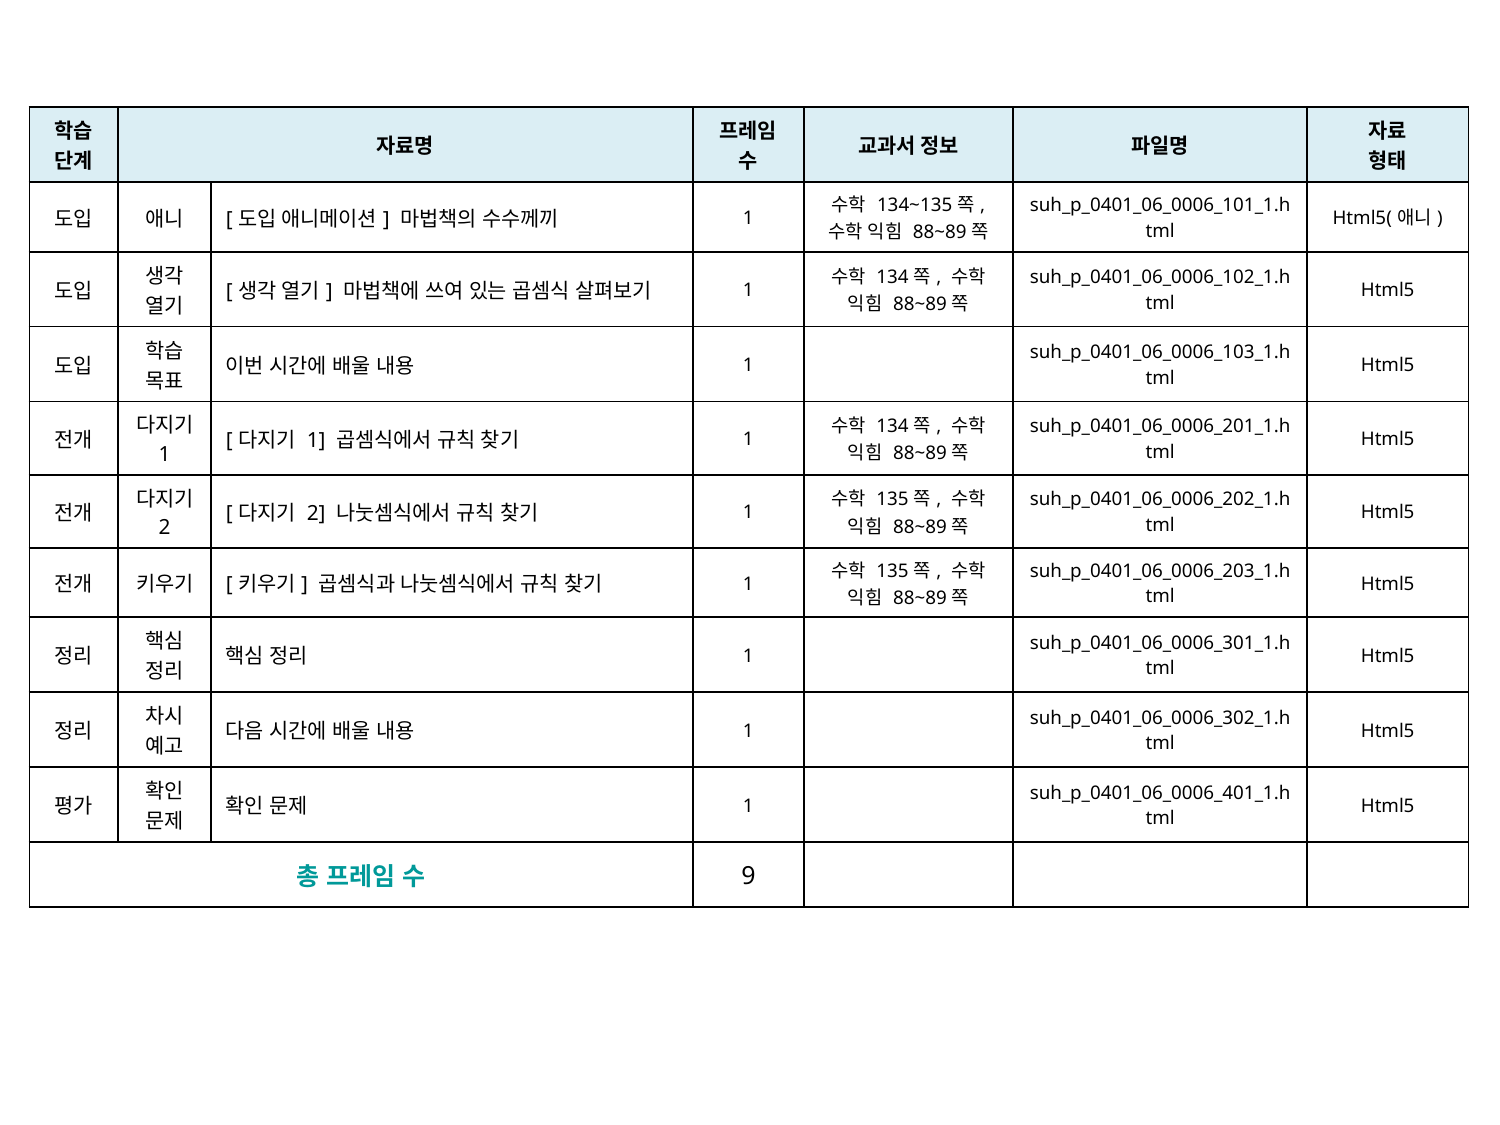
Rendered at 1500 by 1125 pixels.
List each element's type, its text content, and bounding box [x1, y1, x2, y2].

table_cell [1014, 843, 1306, 906]
table_header 자료 형태 [1308, 108, 1468, 181]
table_cell 1 [694, 768, 803, 841]
table_cell 다지기 1 [119, 402, 210, 474]
table_cell suh_p_0401_06_0006_201_1.html [1014, 402, 1306, 474]
table_cell [805, 843, 1012, 906]
table_cell 도입 [30, 327, 117, 401]
table_cell 수학 134쪽, 수학 익힘 88~89쪽 [805, 402, 1012, 474]
table_cell [다지기 1] 곱셈식에서 규칙 찾기 [212, 402, 692, 474]
table_cell 확인 문제 [119, 768, 210, 841]
table_cell 1 [694, 183, 803, 251]
table_cell 1 [694, 253, 803, 326]
table_cell Html5 [1308, 402, 1468, 474]
table_cell Html5 [1308, 693, 1468, 766]
table_cell 1 [694, 327, 803, 401]
table_header 프레임 수 [694, 108, 803, 181]
table_cell 1 [694, 618, 803, 691]
table_cell 수학 134~135쪽, 수학 익힘 88~89쪽 [805, 183, 1012, 251]
table_cell 확인 문제 [212, 768, 692, 841]
table_cell 이번 시간에 배울 내용 [212, 327, 692, 401]
table_cell Html5 [1308, 253, 1468, 326]
table_cell Html5(애니) [1308, 183, 1468, 251]
table_cell suh_p_0401_06_0006_302_1.html [1014, 693, 1306, 766]
table_header 교과서 정보 [805, 108, 1012, 181]
table_cell 키우기 [119, 549, 210, 616]
table_cell 핵심 정리 [212, 618, 692, 691]
table_cell 전개 [30, 402, 117, 474]
table_cell suh_p_0401_06_0006_103_1.html [1014, 327, 1306, 401]
table_cell [805, 618, 1012, 691]
table_cell 수학 134쪽, 수학 익힘 88~89쪽 [805, 253, 1012, 326]
table_cell suh_p_0401_06_0006_202_1.html [1014, 476, 1306, 547]
table_cell 생각 열기 [119, 253, 210, 326]
table_cell Html5 [1308, 618, 1468, 691]
table_header 자료명 [119, 108, 692, 181]
table_cell 정리 [30, 693, 117, 766]
table_cell 도입 [30, 183, 117, 251]
table_cell suh_p_0401_06_0006_301_1.html [1014, 618, 1306, 691]
table_cell [키우기] 곱셈식과 나눗셈식에서 규칙 찾기 [212, 549, 692, 616]
table_cell 1 [694, 402, 803, 474]
table_header 파일명 [1014, 108, 1306, 181]
table_cell 1 [694, 549, 803, 616]
table_cell 1 [694, 693, 803, 766]
table_cell [805, 693, 1012, 766]
table_cell [805, 768, 1012, 841]
table_cell 핵심 정리 [119, 618, 210, 691]
table_cell [다지기 2] 나눗셈식에서 규칙 찾기 [212, 476, 692, 547]
table_cell suh_p_0401_06_0006_102_1.html [1014, 253, 1306, 326]
table_cell 도입 [30, 253, 117, 326]
table_cell suh_p_0401_06_0006_401_1.html [1014, 768, 1306, 841]
table_cell suh_p_0401_06_0006_101_1.html [1014, 183, 1306, 251]
table_cell [생각 열기] 마법책에 쓰여 있는 곱셈식 살펴보기 [212, 253, 692, 326]
table_cell Html5 [1308, 768, 1468, 841]
table_cell 9 [694, 843, 803, 906]
table_cell 평가 [30, 768, 117, 841]
table_cell 1 [694, 476, 803, 547]
table_cell [도입 애니메이션] 마법책의 수수께끼 [212, 183, 692, 251]
table_cell 차시 예고 [119, 693, 210, 766]
table_cell Html5 [1308, 549, 1468, 616]
table_cell suh_p_0401_06_0006_203_1.html [1014, 549, 1306, 616]
table_cell [805, 327, 1012, 401]
table_cell 총 프레임 수 [30, 843, 692, 906]
table_cell 학습 목표 [119, 327, 210, 401]
table_cell 전개 [30, 476, 117, 547]
table_cell 전개 [30, 549, 117, 616]
table_header 학습 단계 [30, 108, 117, 181]
table_cell 다지기 2 [119, 476, 210, 547]
table_cell Html5 [1308, 327, 1468, 401]
table_cell 수학 135쪽, 수학 익힘 88~89쪽 [805, 549, 1012, 616]
table_cell 다음 시간에 배울 내용 [212, 693, 692, 766]
table_cell Html5 [1308, 476, 1468, 547]
table_cell [1308, 843, 1468, 906]
table_cell 애니 [119, 183, 210, 251]
table_cell 수학 135쪽, 수학 익힘 88~89쪽 [805, 476, 1012, 547]
table_cell 정리 [30, 618, 117, 691]
